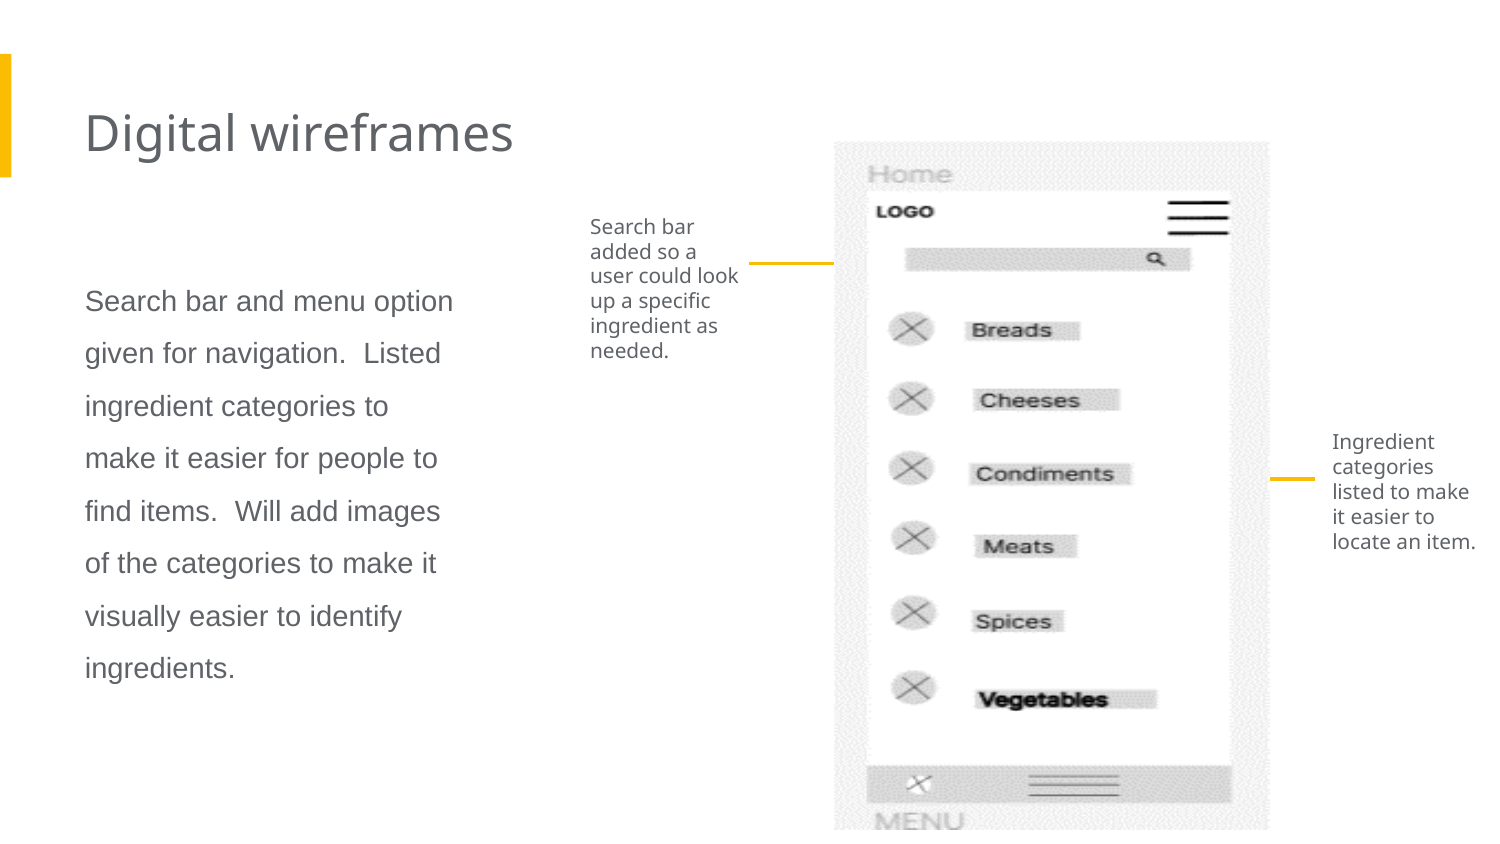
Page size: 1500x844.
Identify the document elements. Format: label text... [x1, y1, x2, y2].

picture [834, 141, 1270, 830]
text_box Search bar and menu option given for navigation. Listed ingredient categories to make it easier for people to find items. Will add images of the categories to make it visually easier to identify ingredients. [84, 249, 483, 700]
text_box Ingredient categories listed to make it easier to locate an item. [1317, 413, 1498, 569]
text_box Search bar added so a user could look up a specific ingredient as needed. [575, 198, 756, 379]
text_box Digital wireframes [84, 85, 1234, 176]
